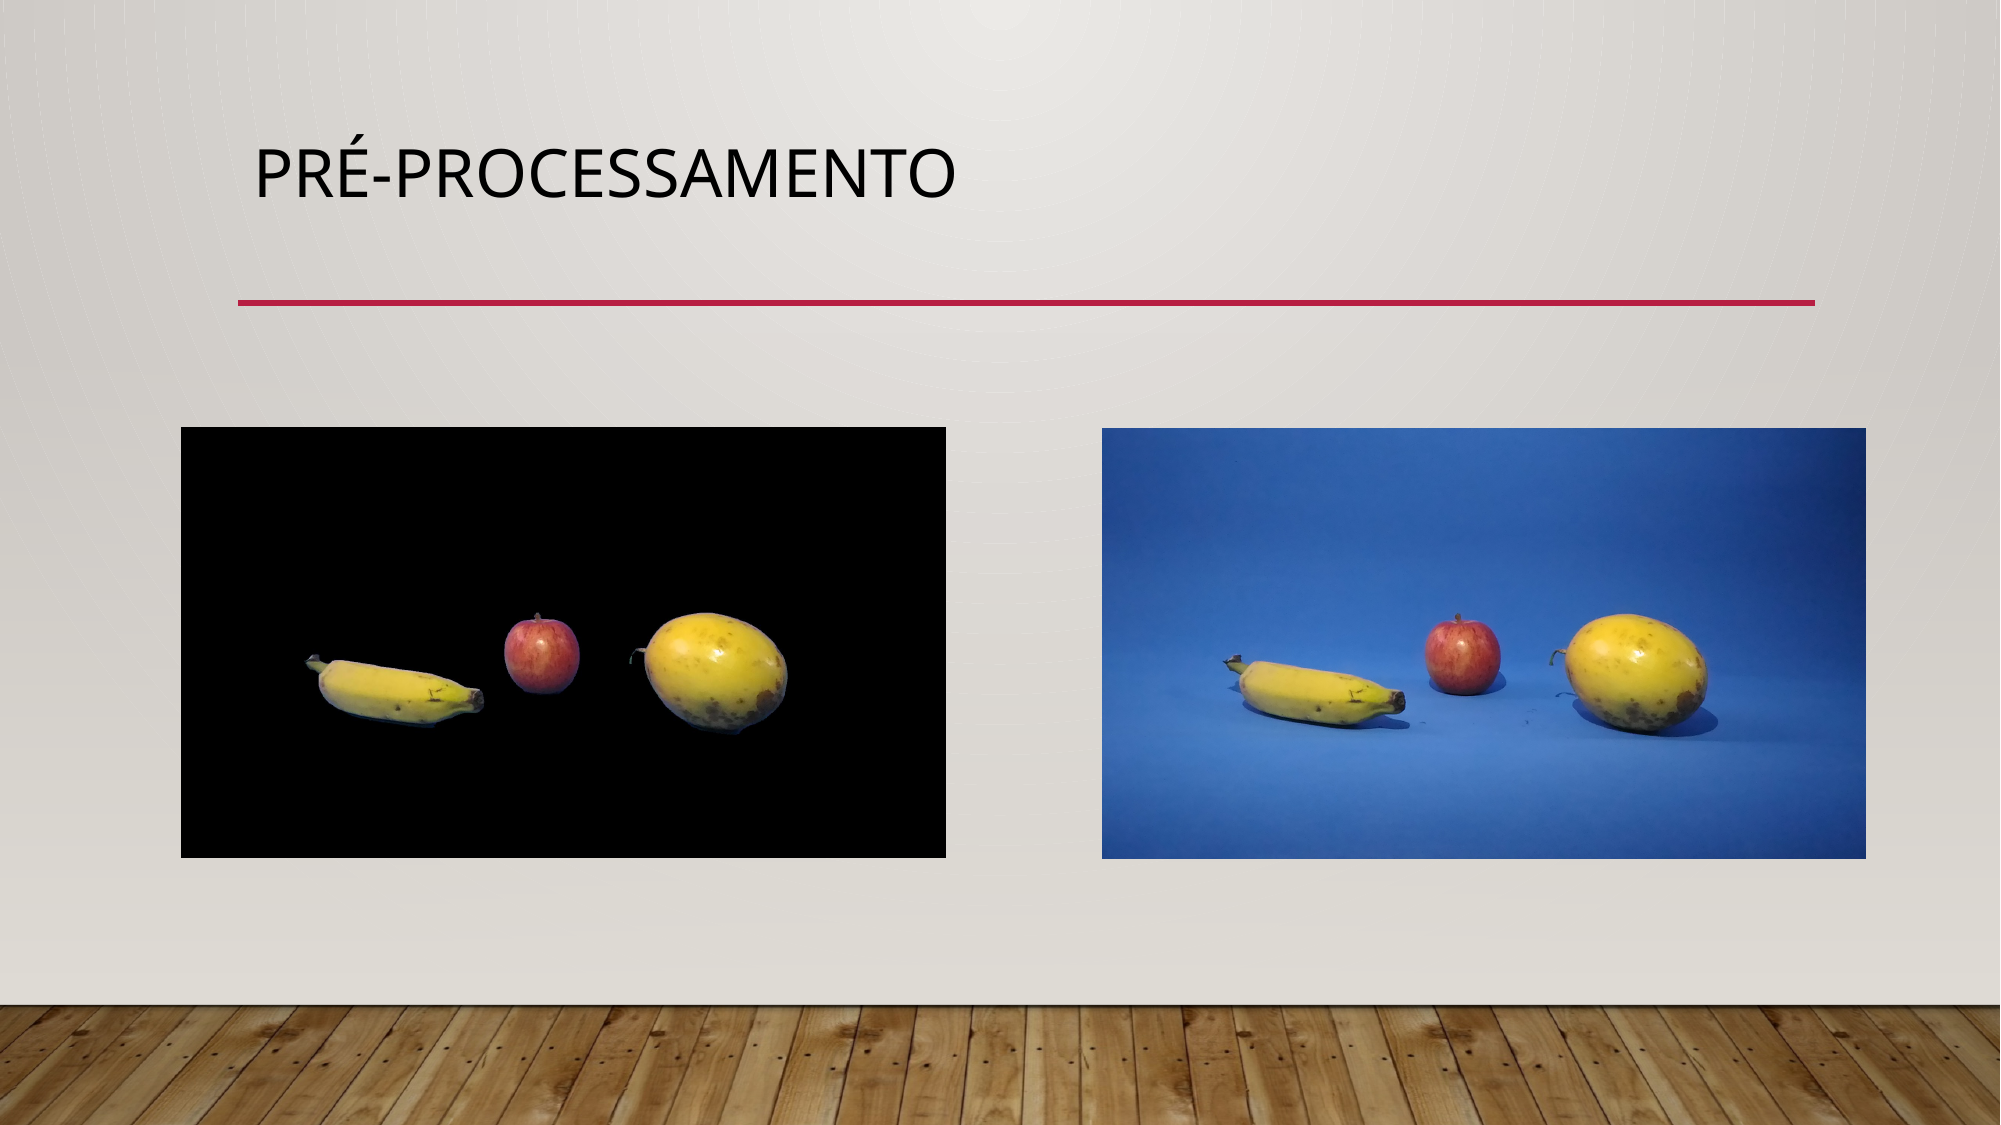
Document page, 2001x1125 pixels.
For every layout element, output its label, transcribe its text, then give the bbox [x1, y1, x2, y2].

picture [1101, 428, 1866, 859]
picture [0, 1005, 2000, 1125]
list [181, 427, 946, 858]
title PRÉ-PROCESSAMENTO [238, 131, 1814, 305]
